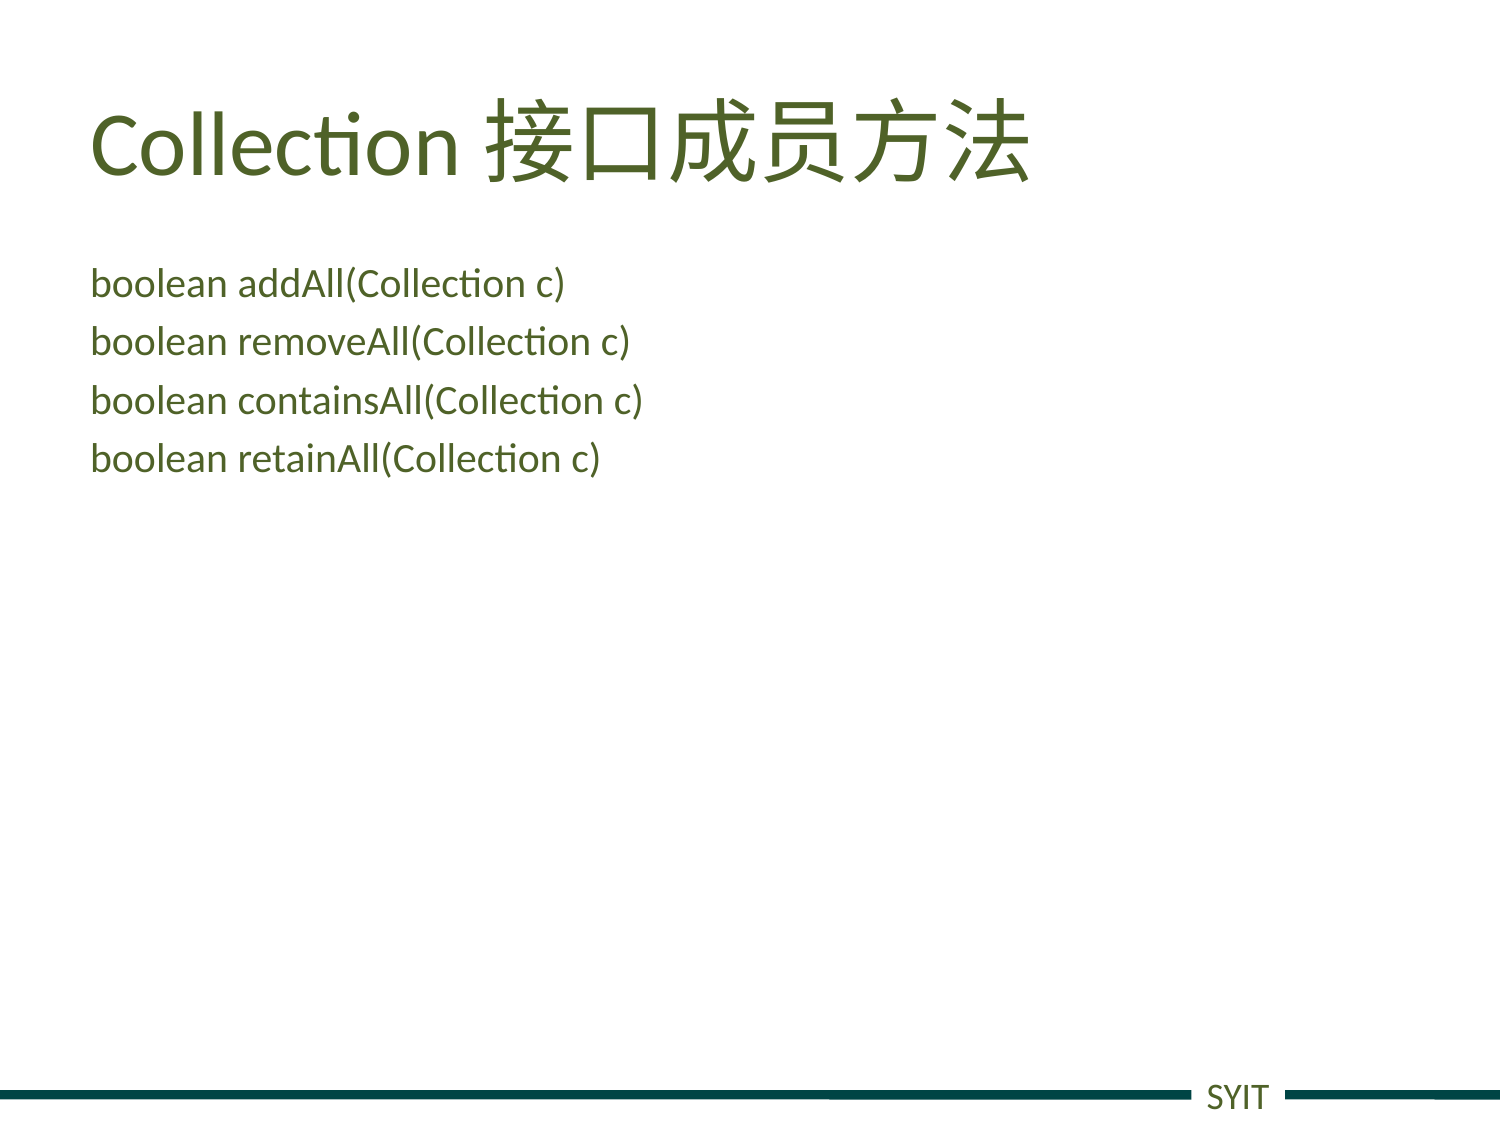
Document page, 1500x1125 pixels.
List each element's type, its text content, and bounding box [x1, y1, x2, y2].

title Collection接口成员方法 [75, 45, 1425, 233]
list boolean addAll(Collection c) boolean removeAll(Collection c) boolean containsAll(Collection c) boolean retainAll(Collection c) [75, 248, 1425, 1006]
text_box SYIT [1191, 1064, 1285, 1124]
